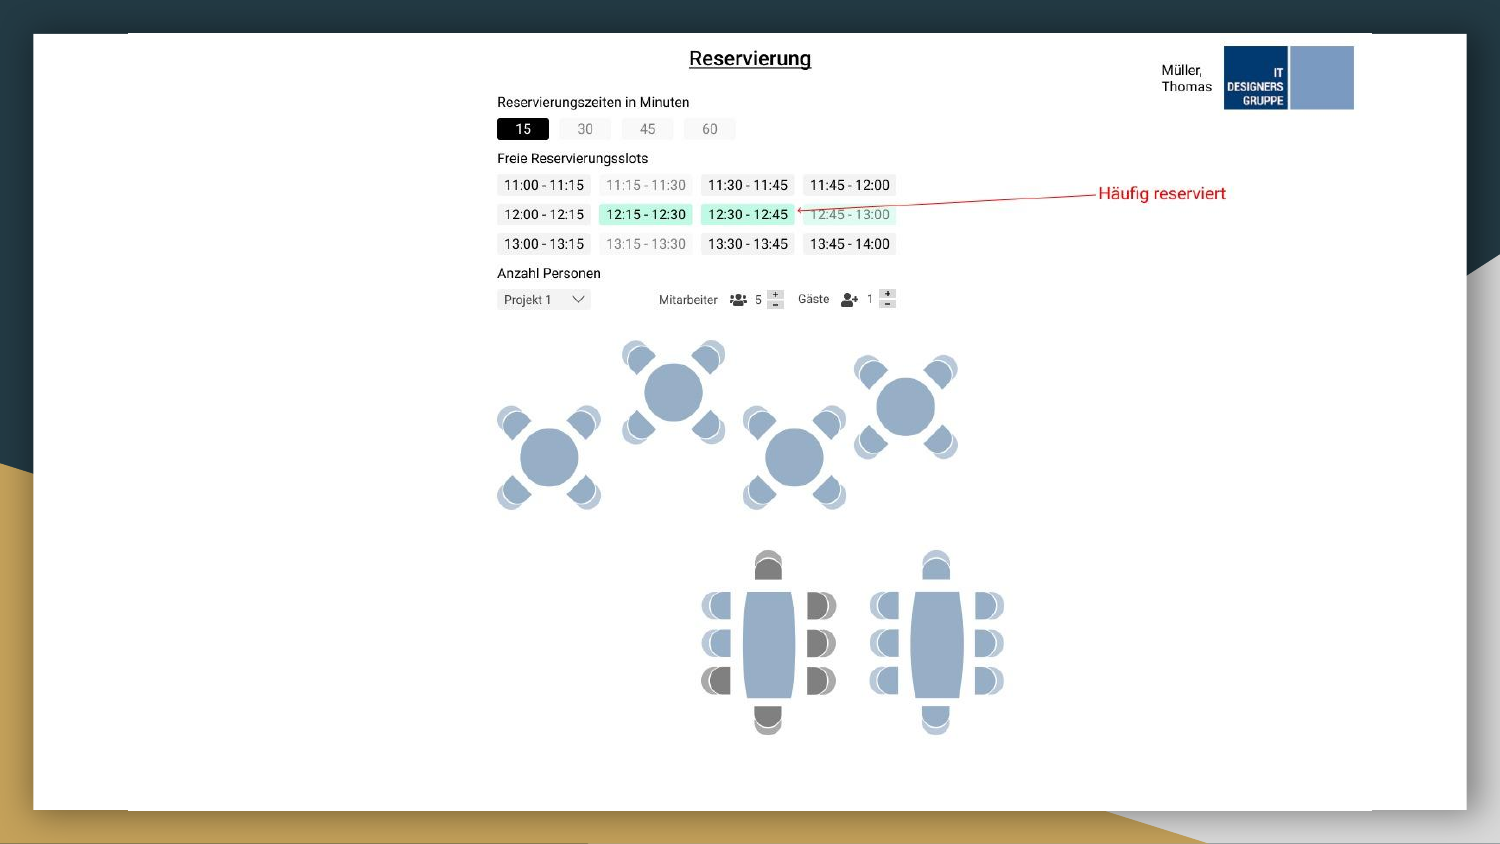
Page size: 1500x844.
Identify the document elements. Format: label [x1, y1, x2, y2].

picture [127, 32, 1372, 811]
